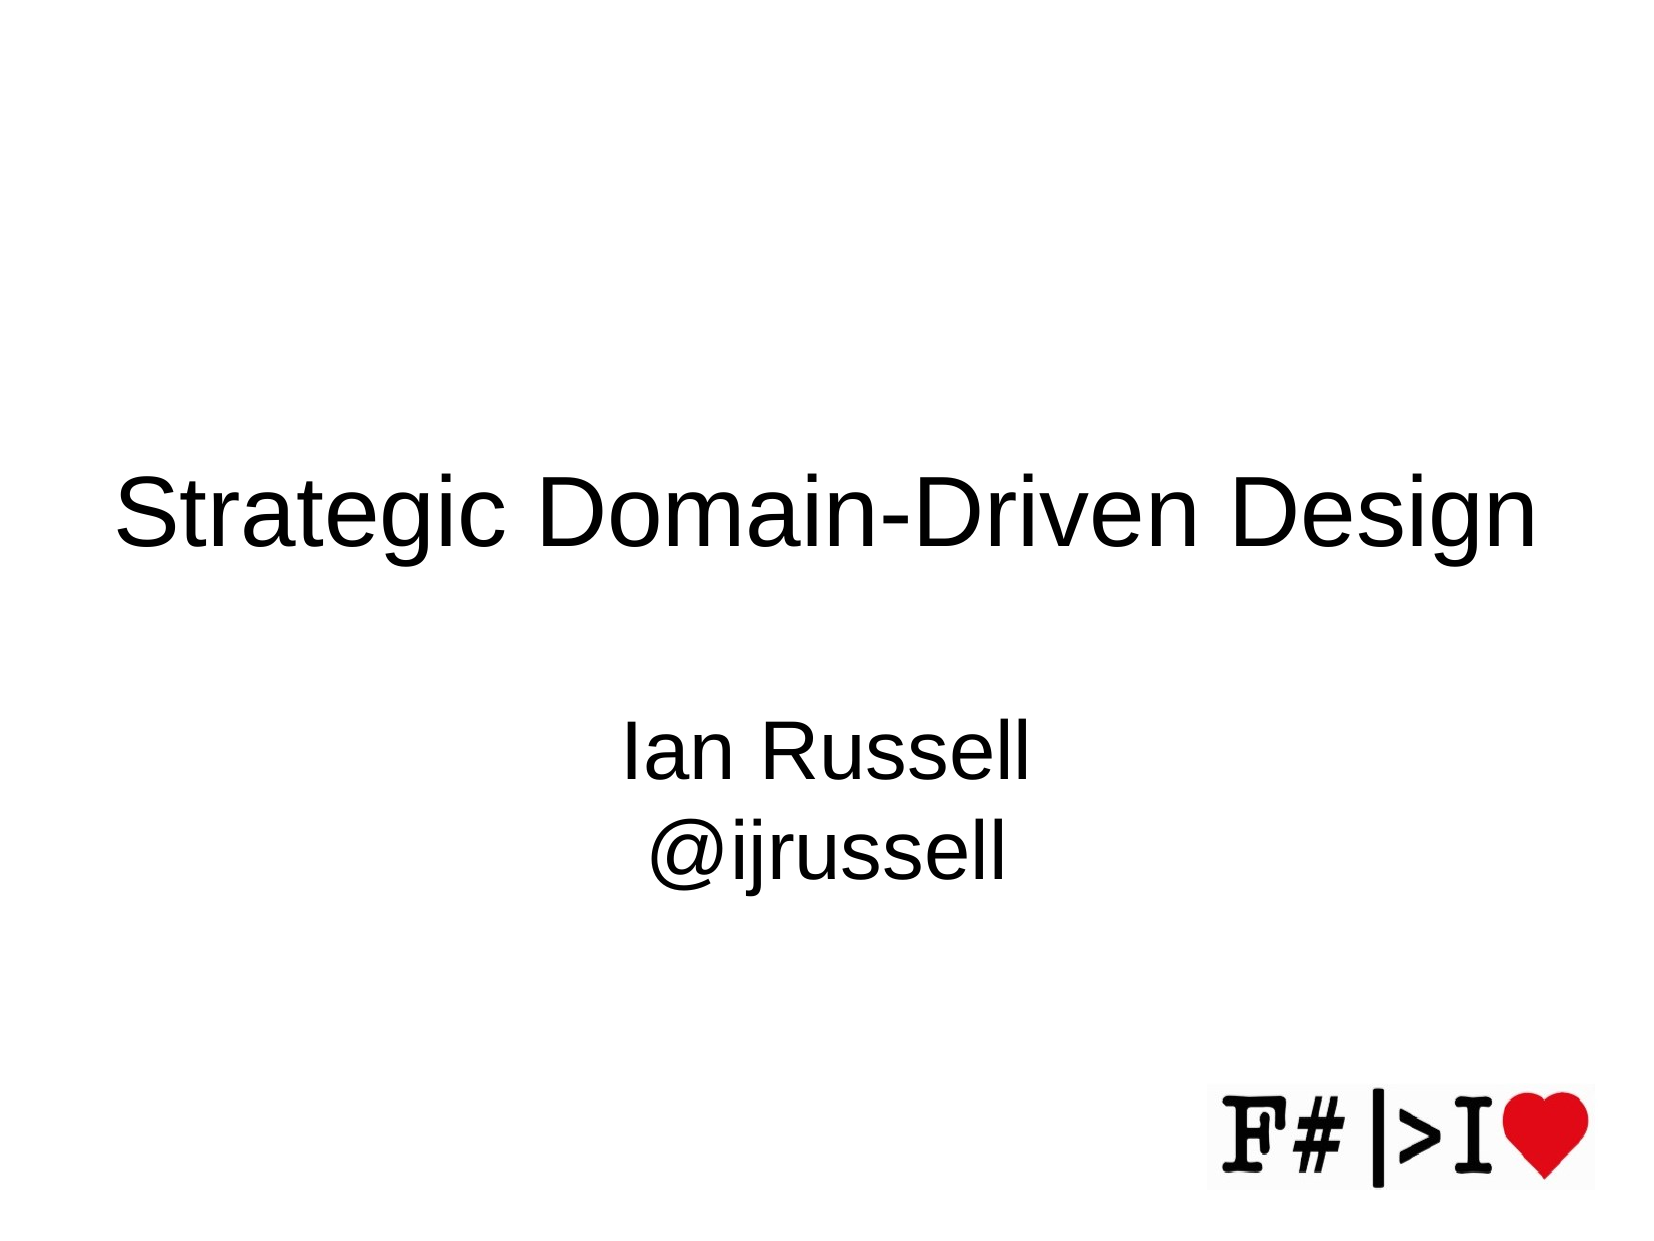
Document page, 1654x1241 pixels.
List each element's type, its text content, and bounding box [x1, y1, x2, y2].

text_box Ian Russell @ijrussell [82, 681, 1571, 912]
picture [1207, 1083, 1598, 1191]
text_box Strategic Domain-Driven Design [82, 256, 1571, 681]
